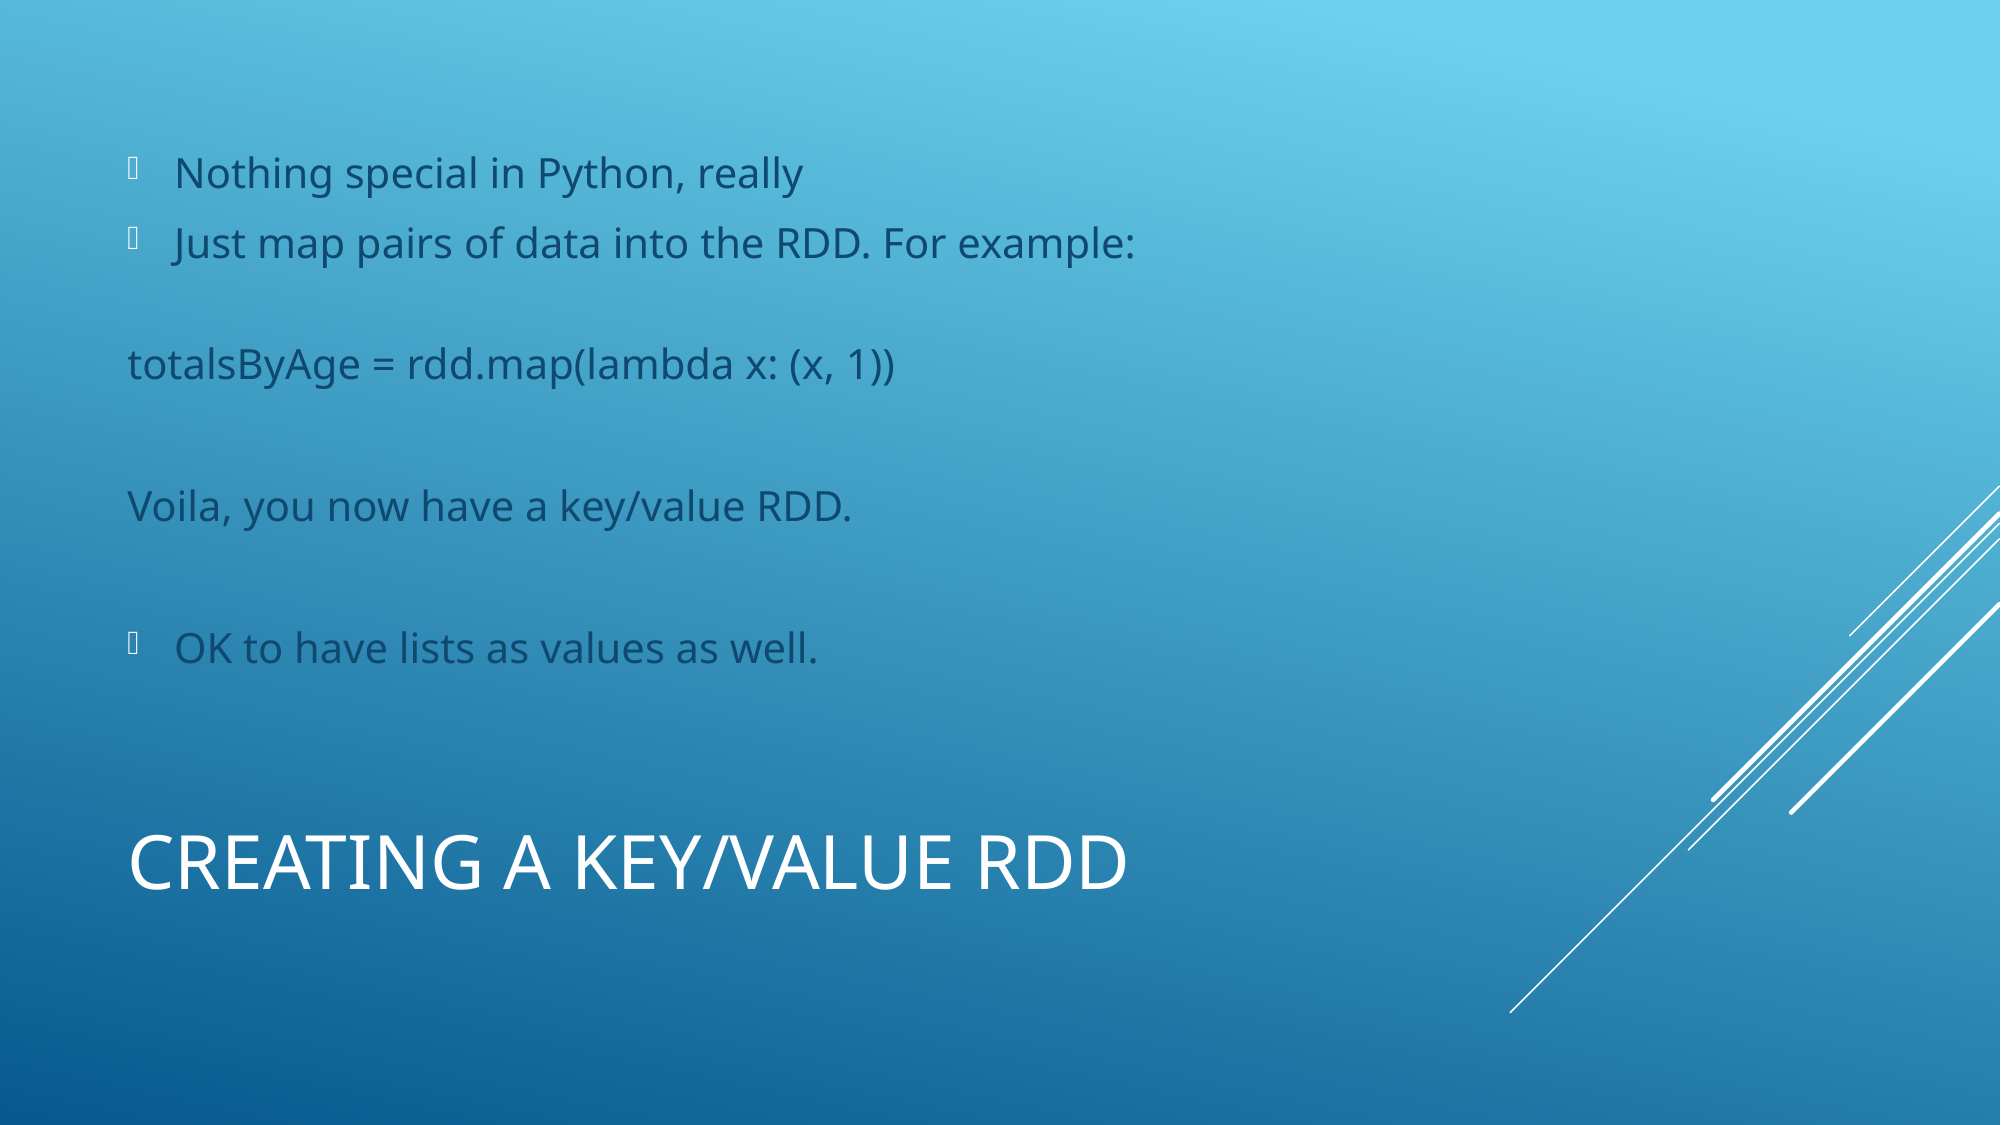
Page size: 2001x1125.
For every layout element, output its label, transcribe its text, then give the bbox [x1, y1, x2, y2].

list Nothing special in Python, really Just map pairs of data into the RDD. For example: totalsByAge = rdd.map(lambda x: (x, 1)) Voila, you now have a key/value RDD. OK to have lists as values as well. [112, 112, 1513, 706]
title Creating a key/value RDD [112, 736, 1513, 984]
